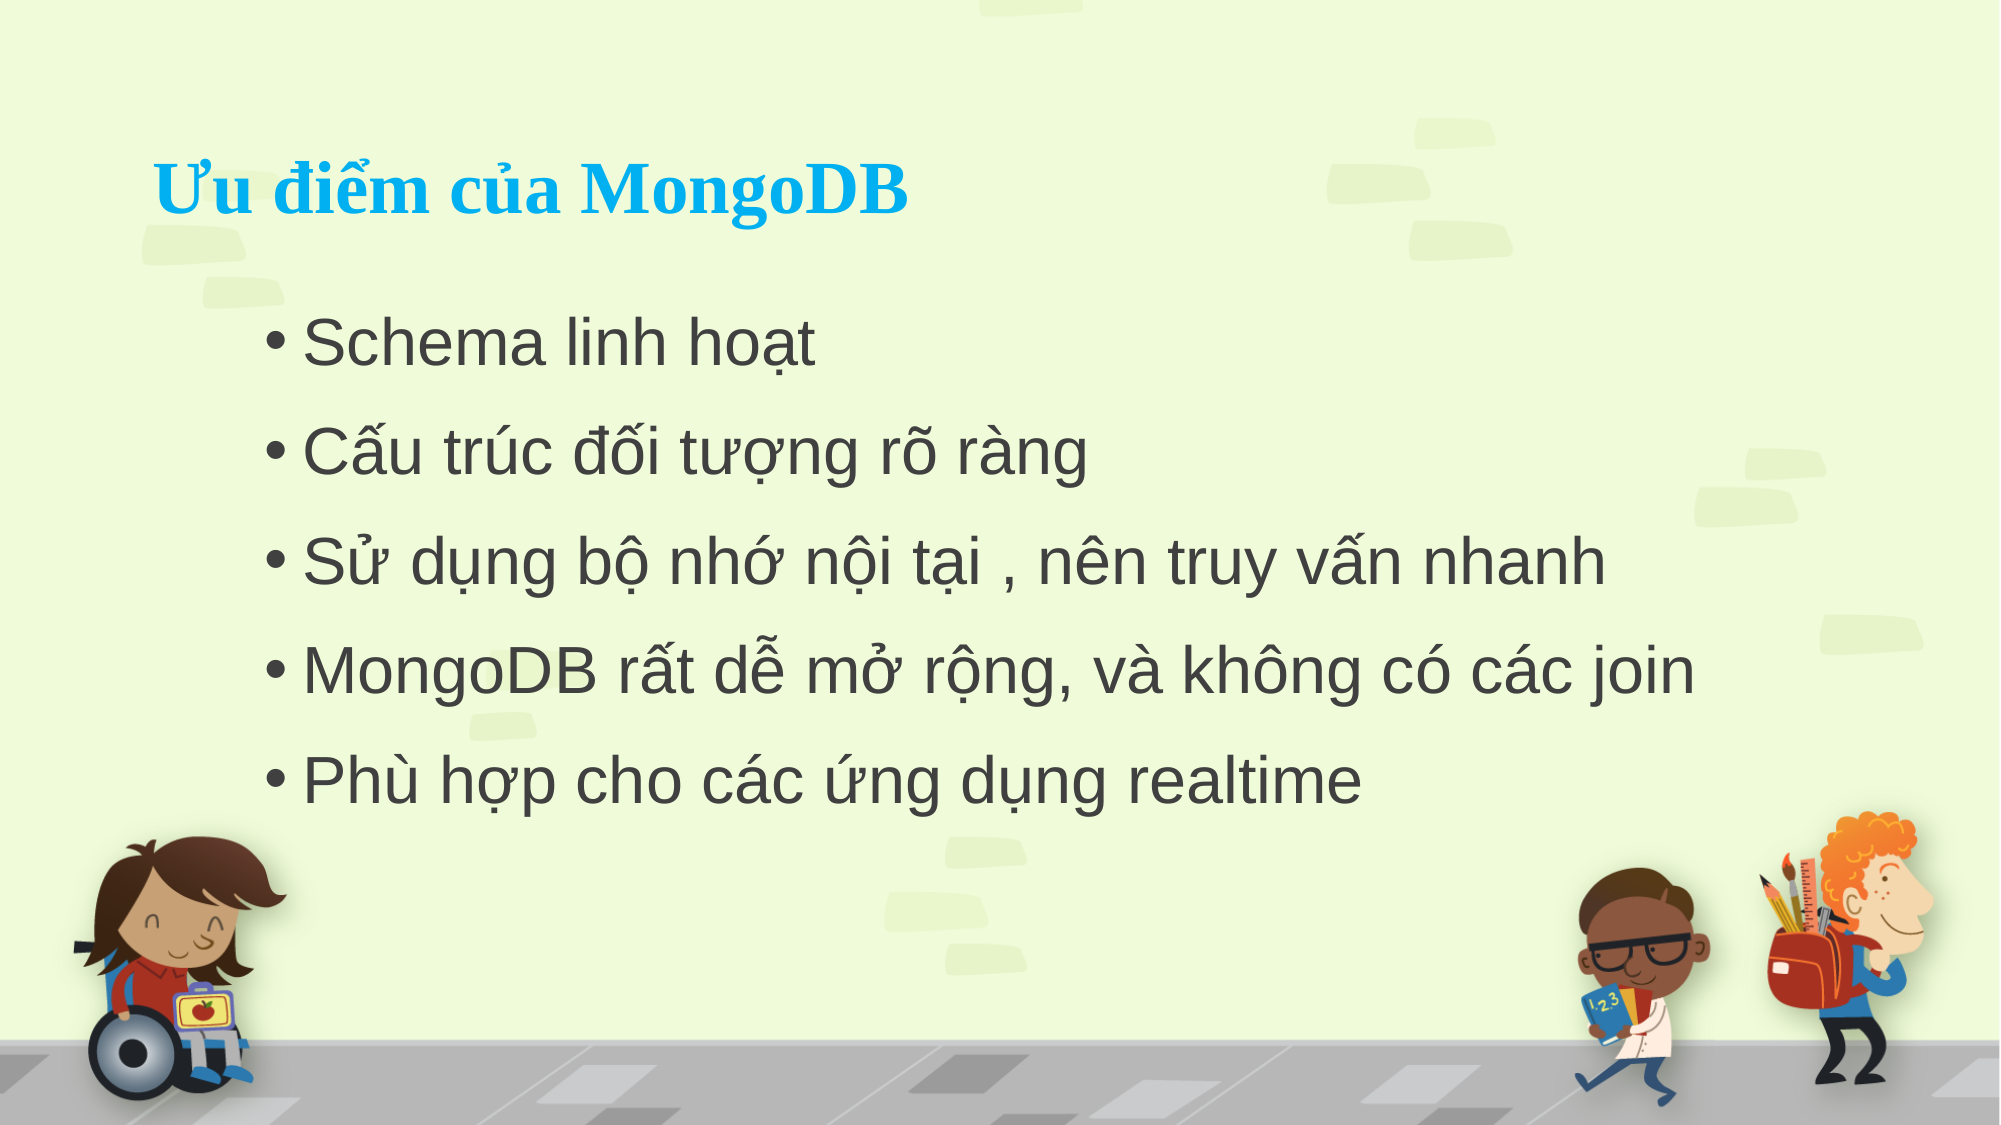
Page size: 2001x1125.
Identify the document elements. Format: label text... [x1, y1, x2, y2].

title Ưu điểm của MongoDB [137, 59, 1750, 238]
picture [0, 0, 2000, 1125]
list Schema linh hoạt Cấu trúc đối tượng rõ ràng Sử dụng bộ nhớ nội tại , nên truy vấn nhanh MongoDB rất dễ mở rộng, và không có các join Phù hợp cho các ứng dụng realtime [249, 299, 1750, 870]
